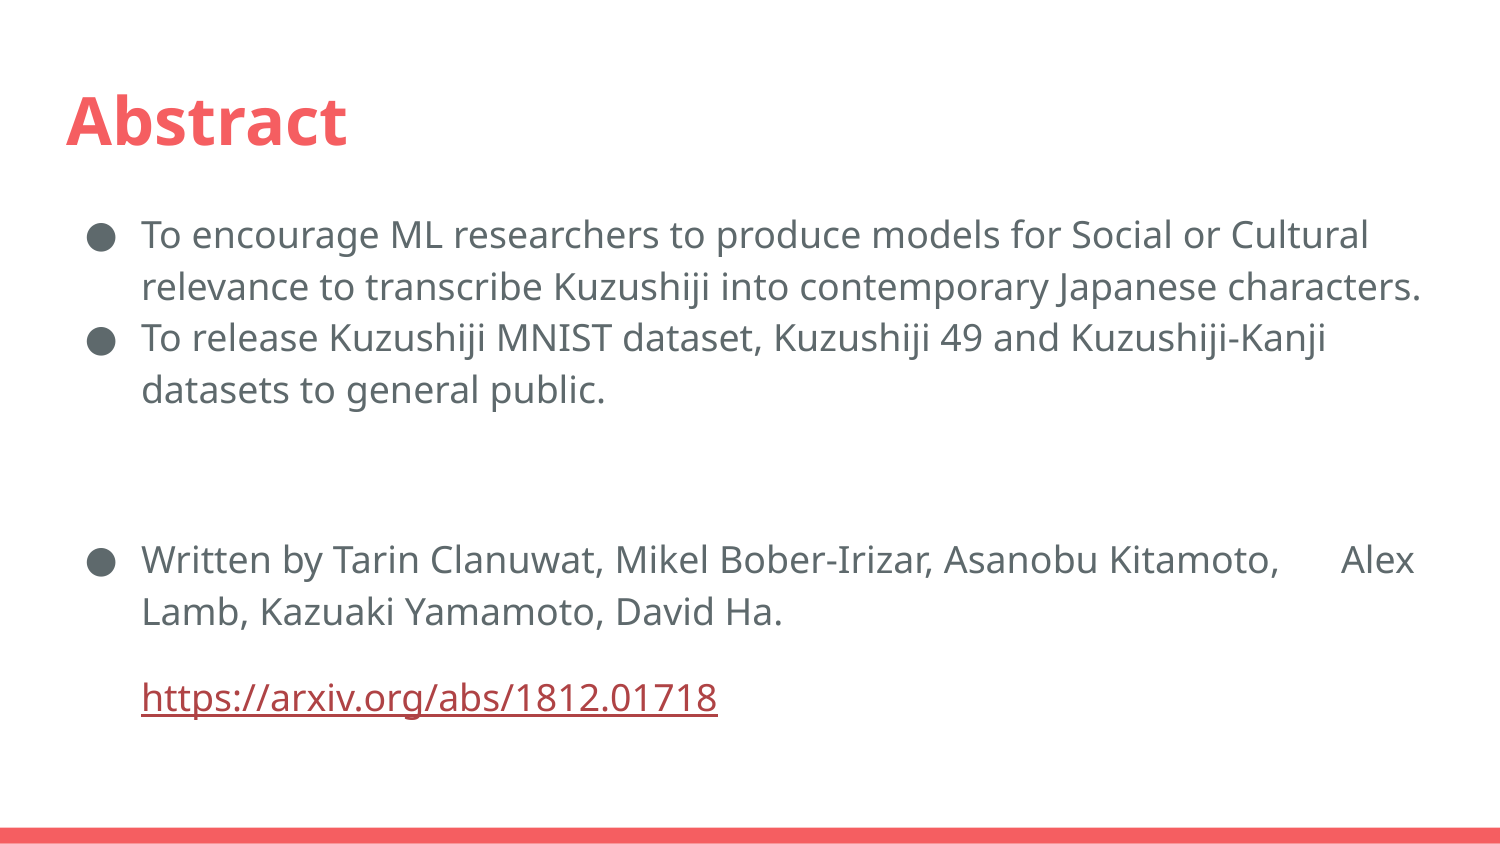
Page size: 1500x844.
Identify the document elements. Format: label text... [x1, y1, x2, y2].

title Abstract [51, 64, 1449, 167]
list To encourage ML researchers to produce models for Social or Cultural relevance to transcribe Kuzushiji into contemporary Japanese characters. To release Kuzushiji MNIST dataset, Kuzushiji 49 and Kuzushiji-Kanji datasets to general public. Written by Tarin Clanuwat, Mikel Bober-Irizar, Asanobu Kitamoto, Alex Lamb, Kazuaki Yamamoto, David Ha. https://arxiv.org/abs/1812.01718 [51, 189, 1449, 750]
